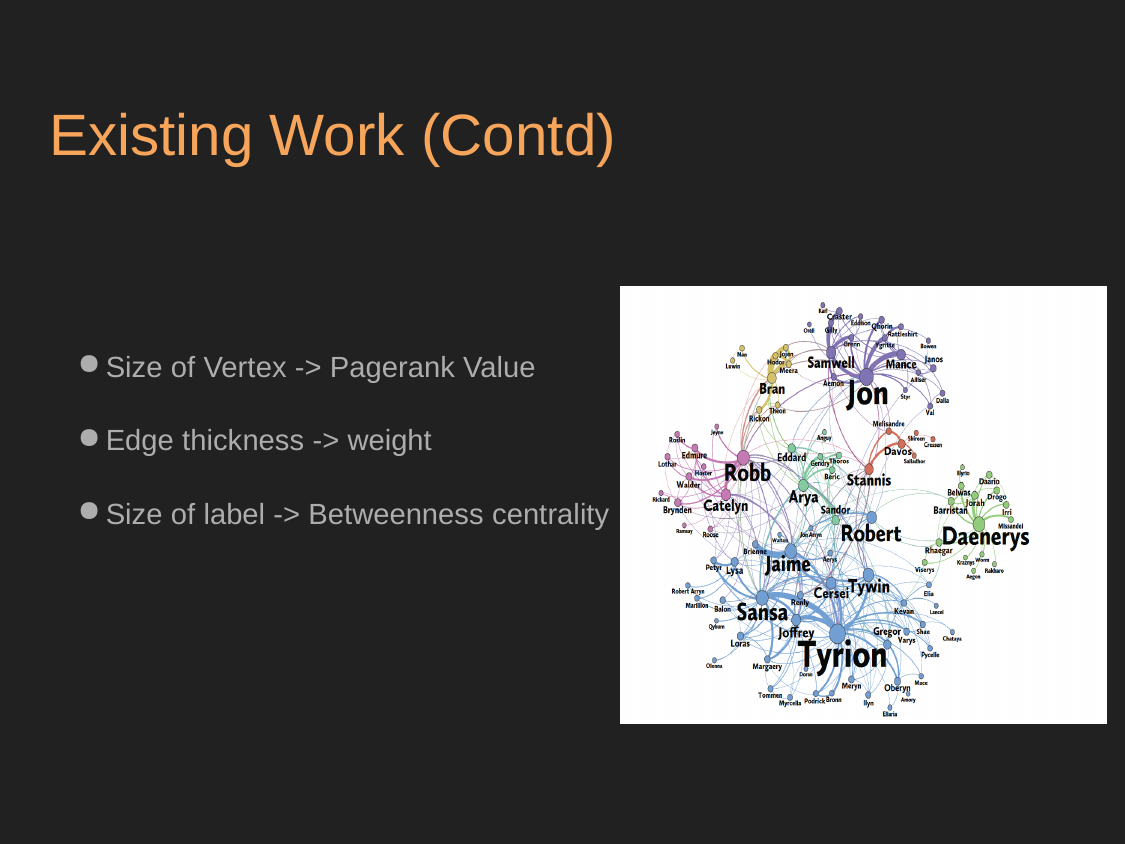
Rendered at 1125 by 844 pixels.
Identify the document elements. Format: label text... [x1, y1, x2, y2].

picture [620, 286, 1108, 724]
list Size of Vertex -> Pagerank Value Edge thickness -> weight Size of label -> Betweenness centrality [38, 331, 1087, 753]
title Existing Work (Contd) [38, 85, 1087, 157]
